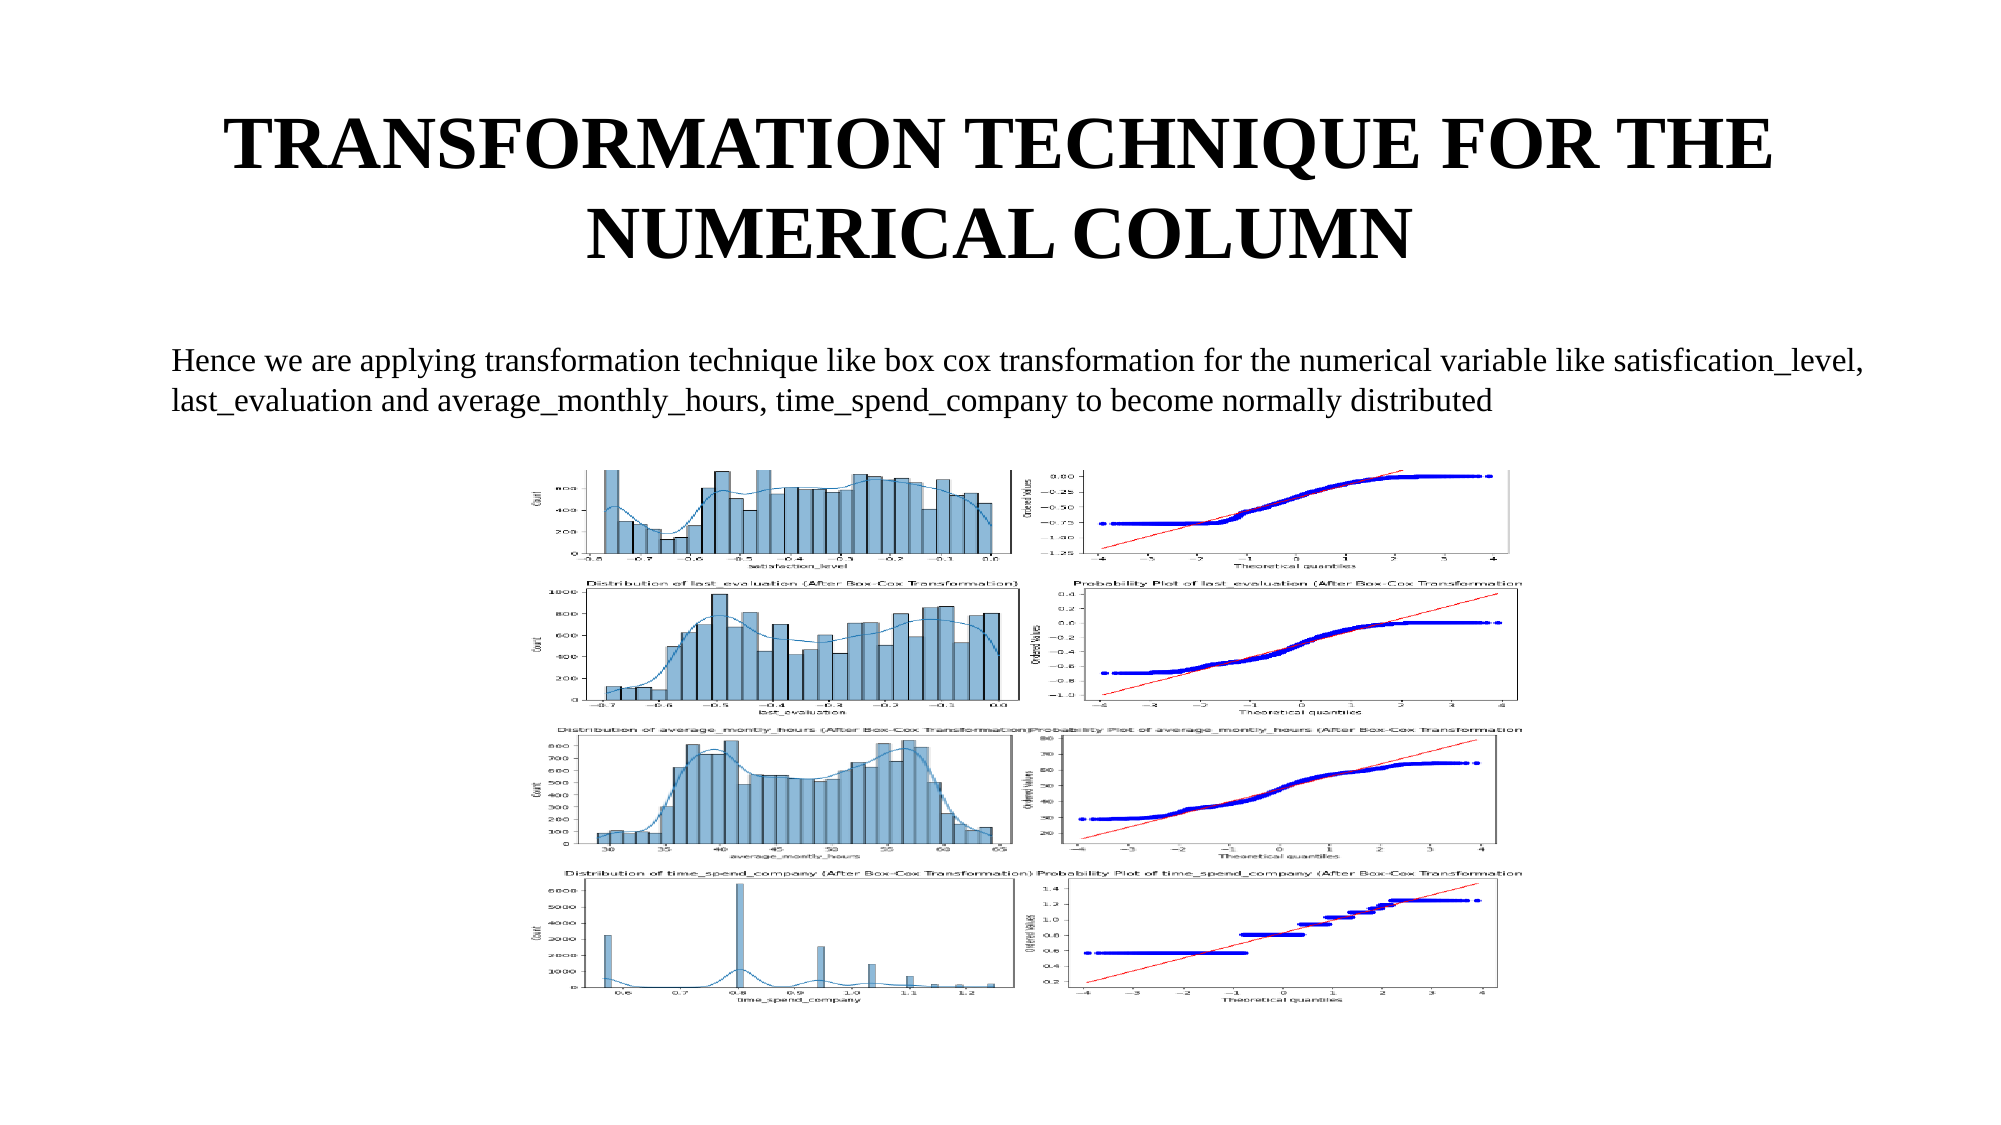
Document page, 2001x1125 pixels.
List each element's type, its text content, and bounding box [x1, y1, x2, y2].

list Hence we are applying transformation technique like box cox transformation for the numerical variable like satisfication_level, last_evaluation and average_monthly_hours, time_spend_company to become normally distributed [99, 284, 1900, 1005]
title TRANSFORMATION TECHNIQUE FOR THE NUMERICAL COLUMN [99, 45, 1900, 233]
picture [511, 470, 1522, 1011]
